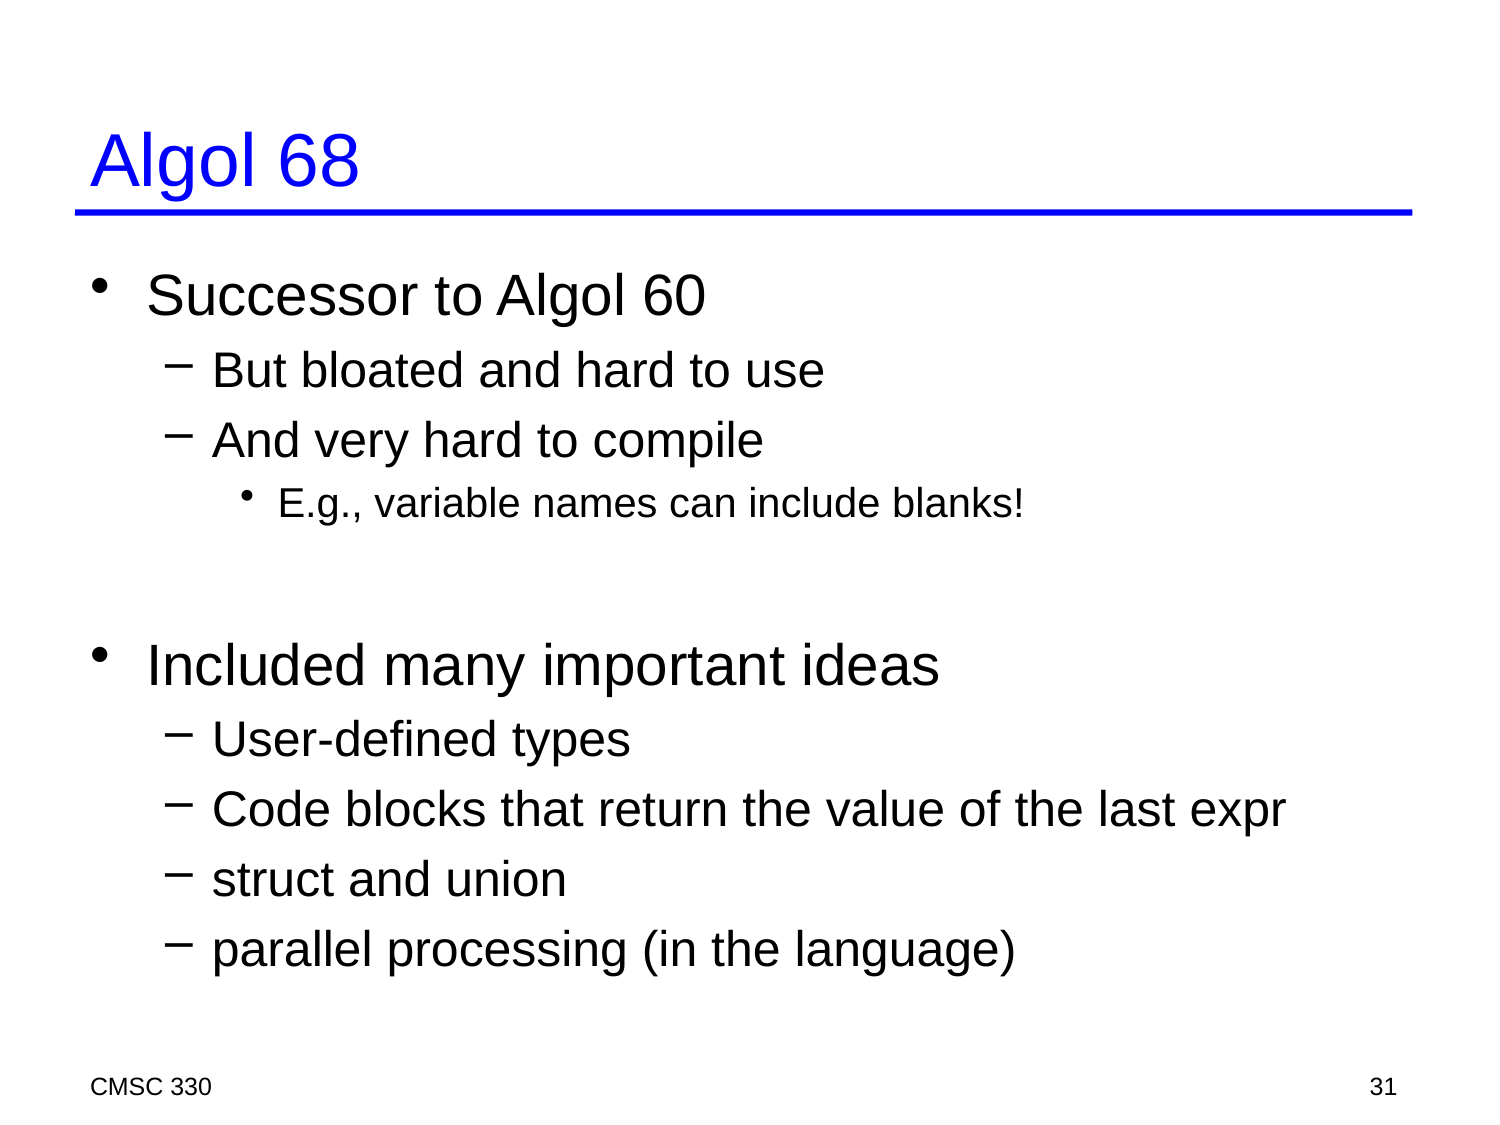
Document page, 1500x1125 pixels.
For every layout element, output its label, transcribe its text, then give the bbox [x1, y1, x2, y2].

footer CMSC 330 [74, 1062, 988, 1101]
title Algol 68 [74, 99, 1413, 213]
list Successor to Algol 60 But bloated and hard to use And very hard to compile E.g., variable names can include blanks! Included many important ideas User-defined types Code blocks that return the value of the last expr struct and union parallel processing (in the language) [74, 249, 1413, 1051]
slide_number 31 [1099, 1062, 1413, 1101]
